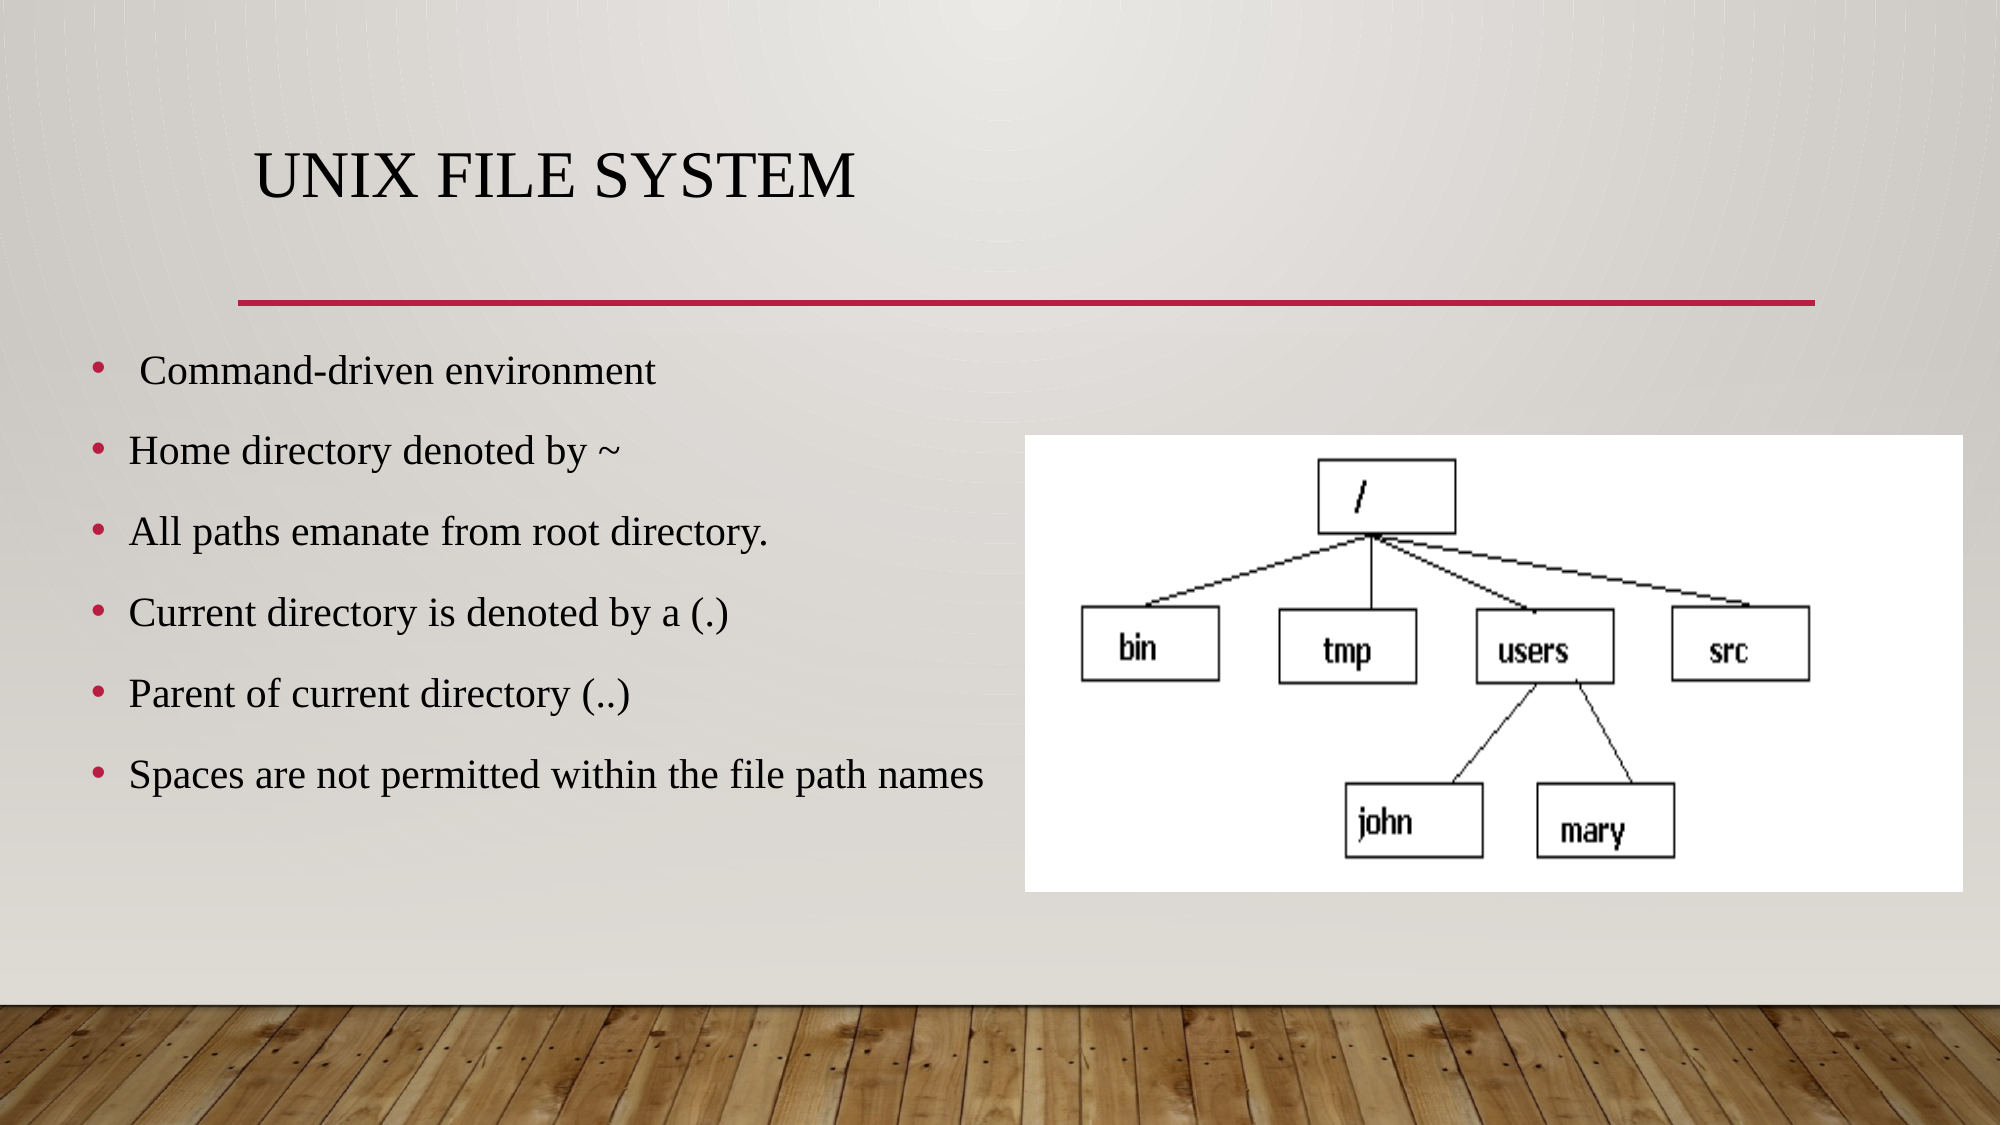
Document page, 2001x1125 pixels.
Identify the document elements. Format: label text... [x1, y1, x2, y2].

picture [1025, 434, 1963, 892]
picture [0, 1005, 2000, 1125]
title UNIX FILE SYSTEM [238, 131, 1814, 305]
list Command-driven environment Home directory denoted by ~ All paths emanate from root directory. Current directory is denoted by a (.) Parent of current directory (..) Spaces are not permitted within the file path names [76, 324, 1678, 932]
